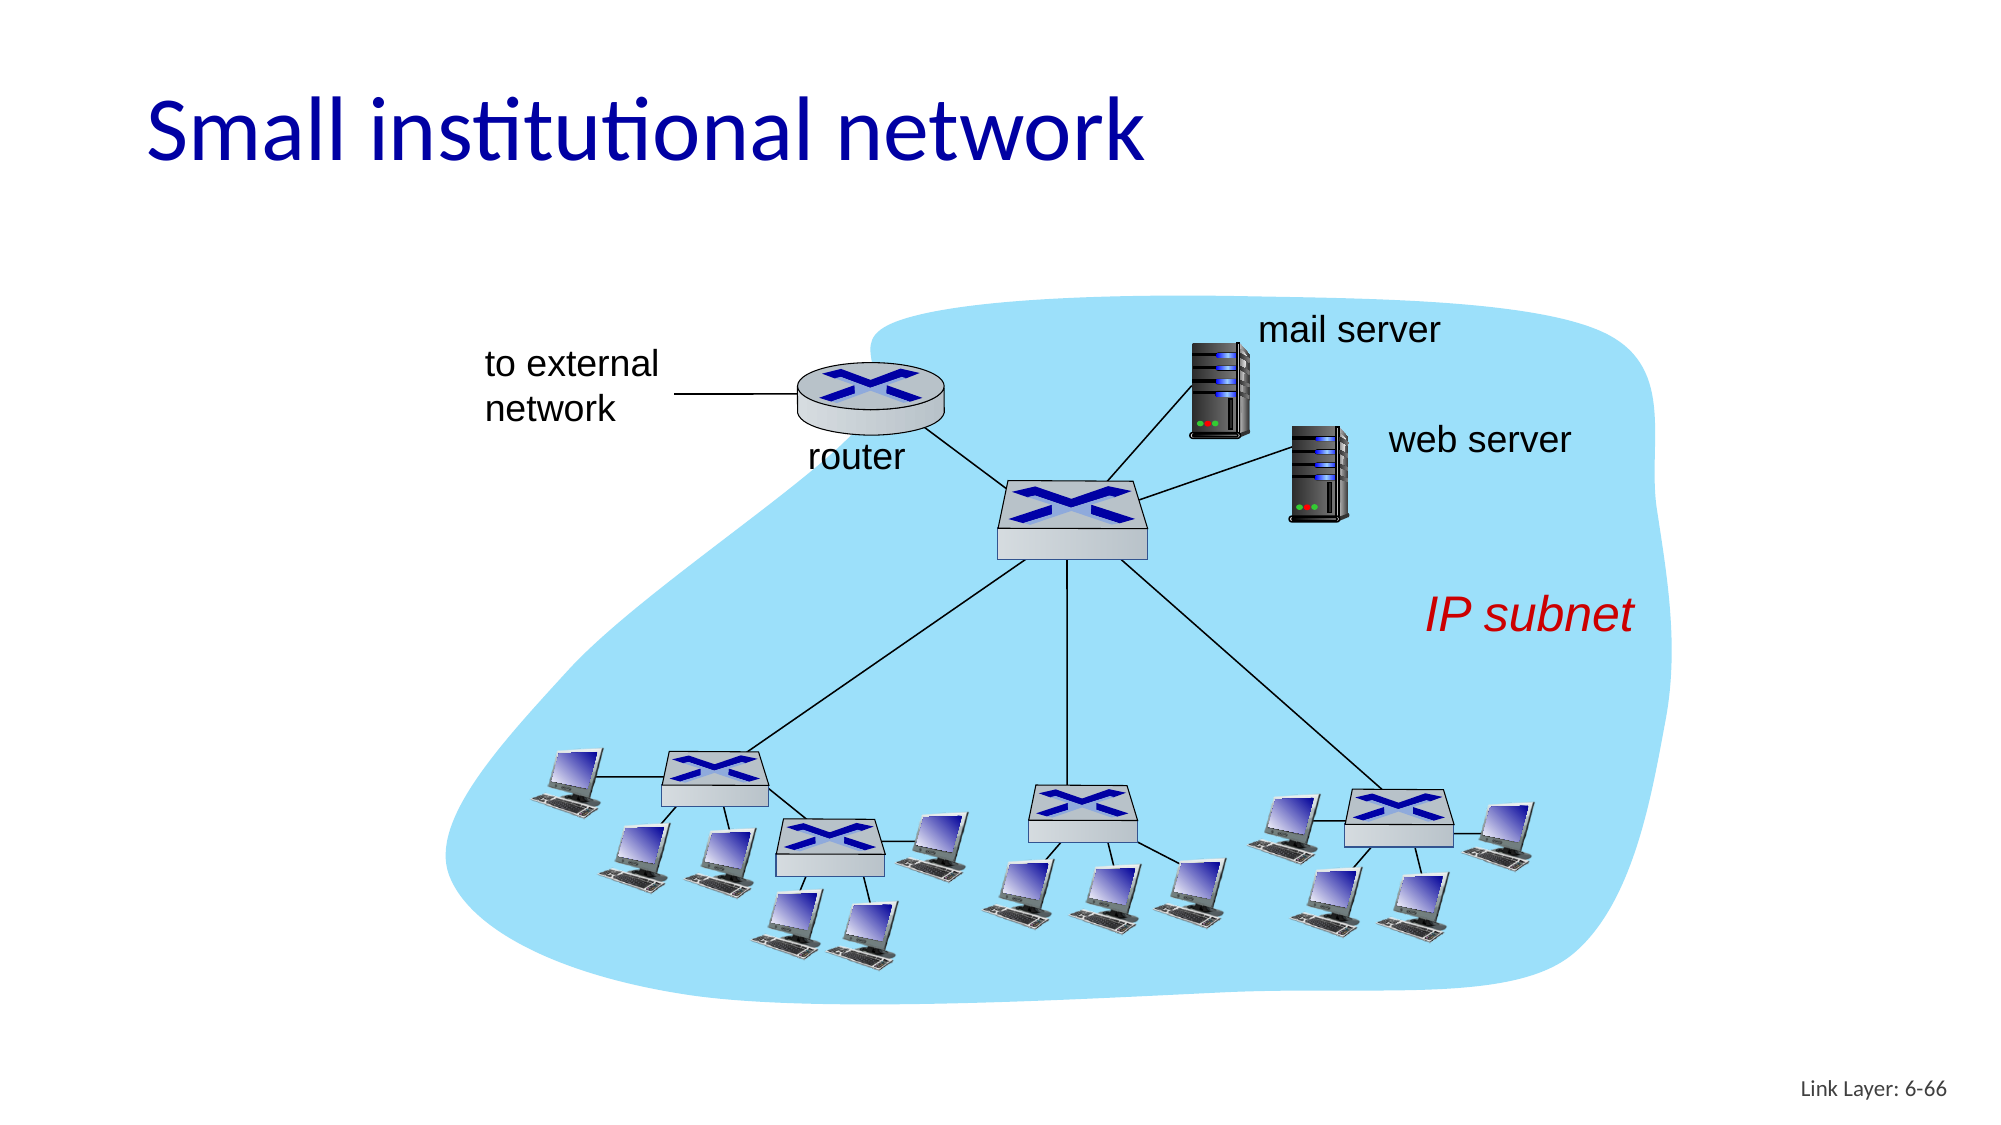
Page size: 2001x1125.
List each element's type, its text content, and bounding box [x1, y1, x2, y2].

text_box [1189, 343, 1251, 439]
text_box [1344, 789, 1455, 848]
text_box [807, 897, 901, 976]
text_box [579, 819, 673, 899]
title Small institutional network [131, 57, 1857, 205]
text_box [997, 480, 1148, 560]
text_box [1443, 798, 1537, 878]
text_box web server [1374, 407, 1587, 468]
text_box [732, 885, 826, 965]
text_box IP subnet [1409, 573, 1650, 649]
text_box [1357, 868, 1452, 948]
slide_number Link Layer: 6-66 [1512, 1056, 1963, 1117]
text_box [1289, 426, 1350, 522]
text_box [963, 855, 1057, 935]
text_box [661, 751, 769, 807]
text_box mail server [1243, 297, 1457, 358]
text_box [1134, 854, 1229, 934]
text_box to external network [470, 331, 675, 437]
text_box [1228, 790, 1322, 870]
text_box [797, 362, 945, 436]
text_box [1028, 784, 1138, 844]
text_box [876, 808, 971, 888]
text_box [512, 744, 606, 824]
text_box [445, 295, 1672, 1005]
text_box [1050, 860, 1144, 940]
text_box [665, 824, 759, 904]
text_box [1271, 863, 1365, 943]
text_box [775, 818, 886, 877]
text_box router [793, 424, 921, 485]
